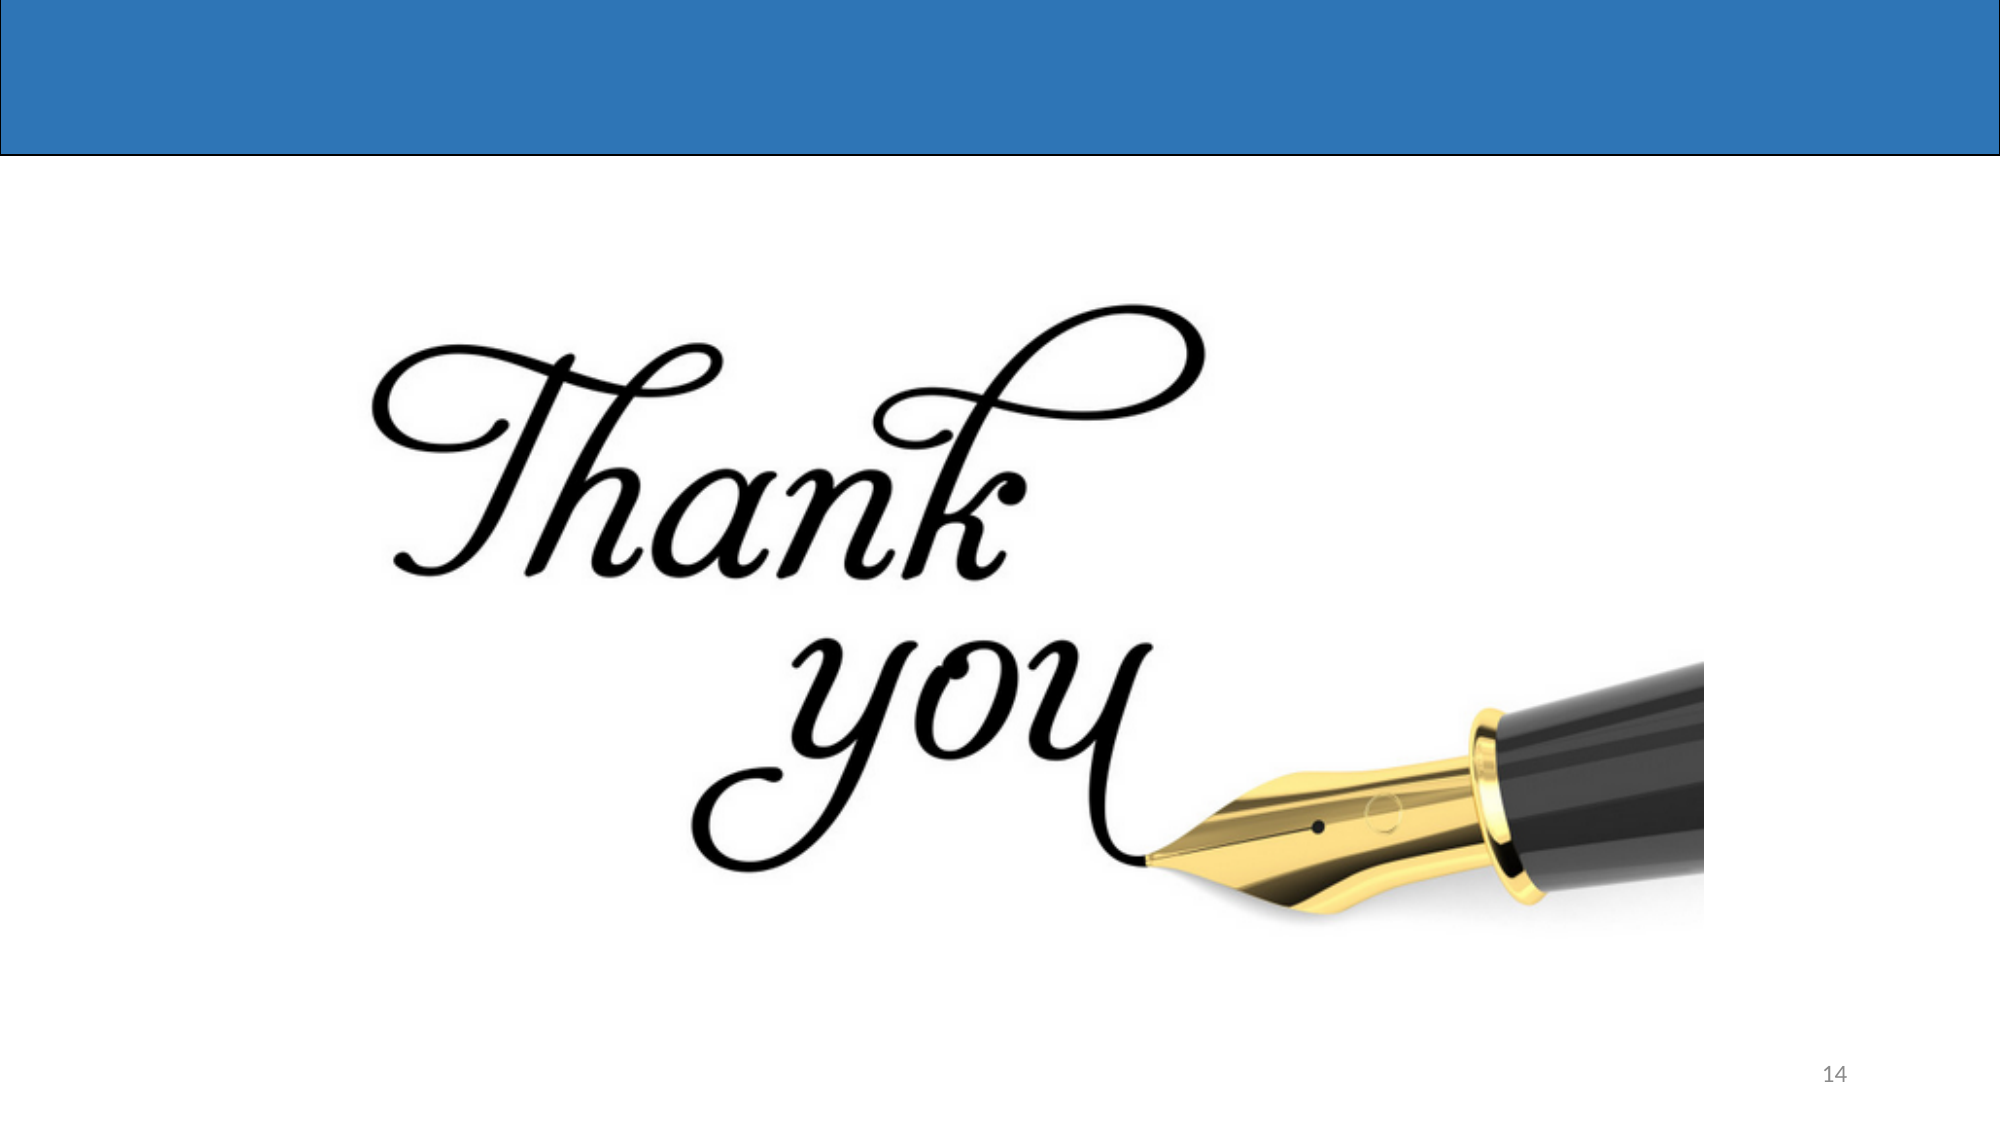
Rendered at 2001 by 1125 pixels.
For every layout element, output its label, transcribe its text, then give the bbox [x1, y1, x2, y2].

picture [287, 238, 1704, 1028]
text_box [0, 0, 2000, 156]
slide_number 14 [1412, 1042, 1863, 1103]
